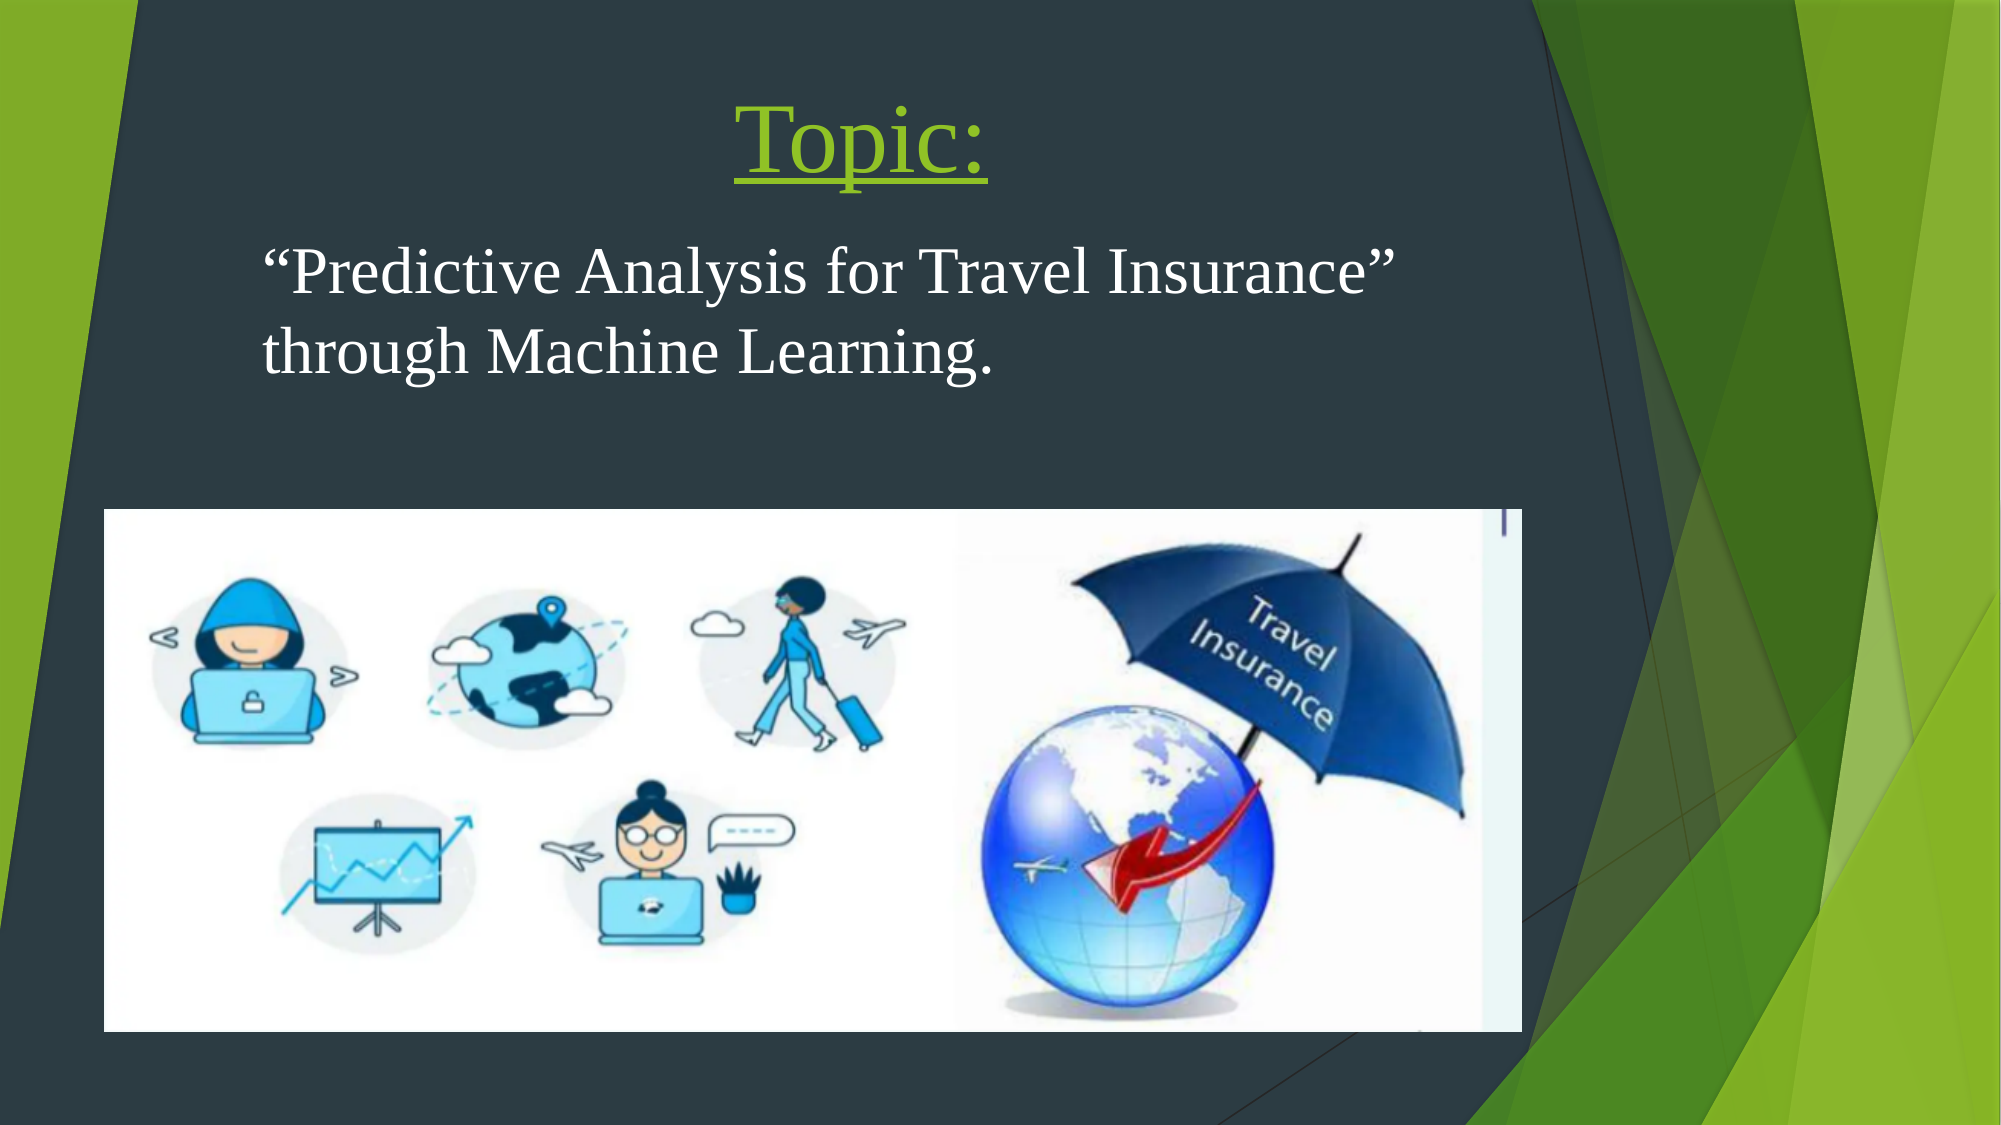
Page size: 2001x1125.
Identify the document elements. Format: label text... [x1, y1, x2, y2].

picture [104, 509, 1522, 1032]
subtitle “Predictive Analysis for Travel Insurance” through Machine Learning. [247, 219, 1575, 457]
title Topic: [104, 93, 1618, 200]
